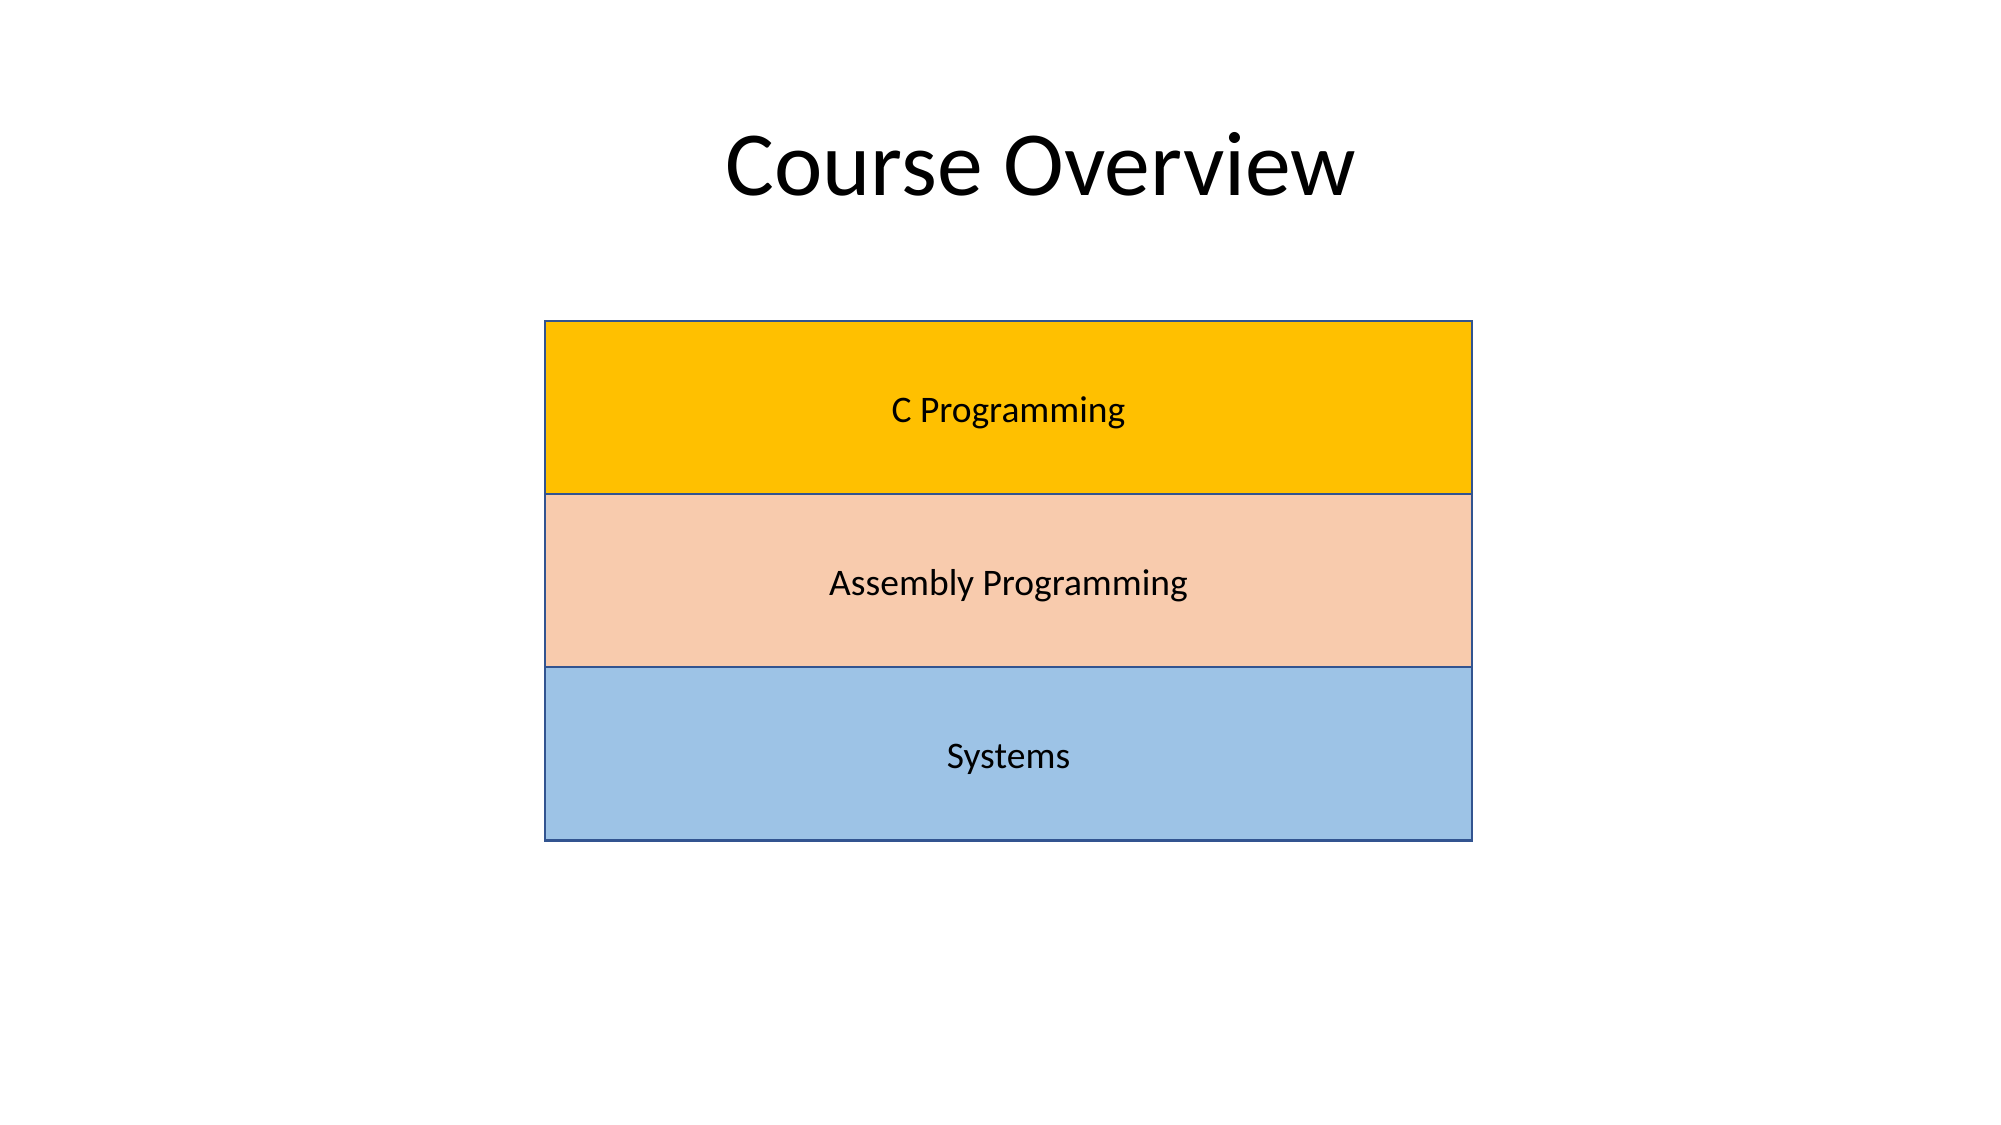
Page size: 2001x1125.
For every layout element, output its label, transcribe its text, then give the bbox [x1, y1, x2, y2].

text_box Course Overview [310, 96, 1772, 221]
text_box Assembly Programming [544, 493, 1473, 666]
text_box C Programming [544, 320, 1473, 493]
text_box Systems [544, 666, 1473, 842]
